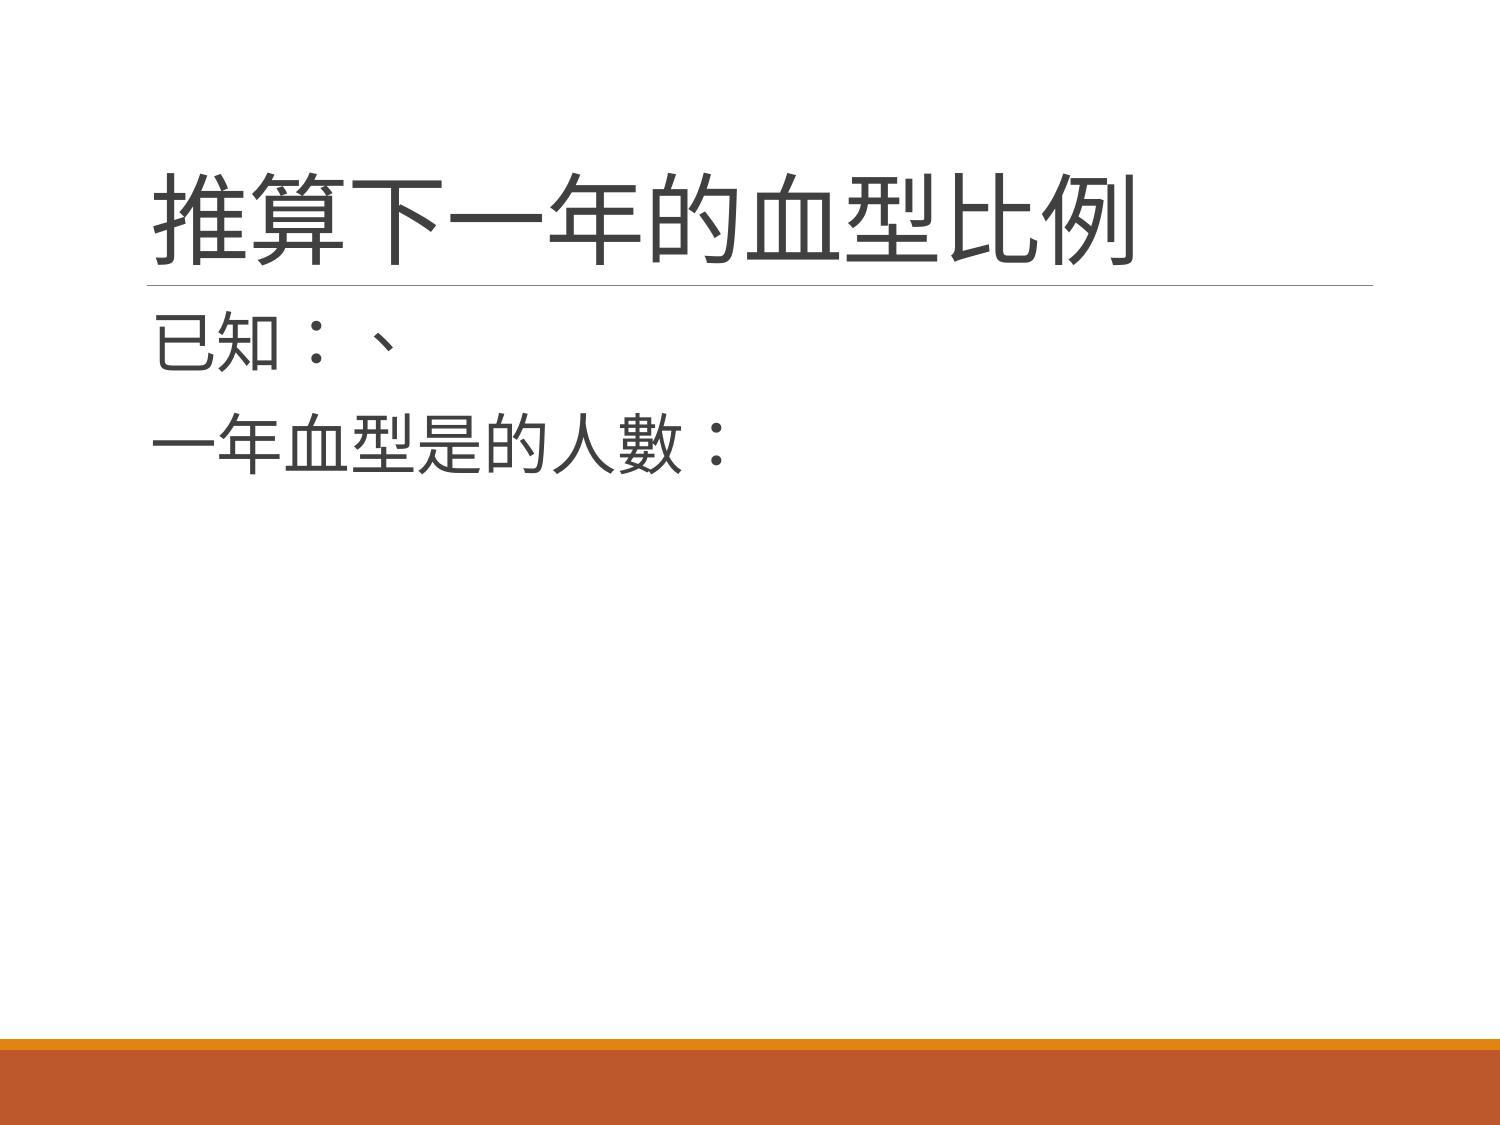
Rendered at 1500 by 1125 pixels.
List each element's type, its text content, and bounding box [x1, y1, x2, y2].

title 推算下一年的血型比例 [135, 47, 1373, 285]
